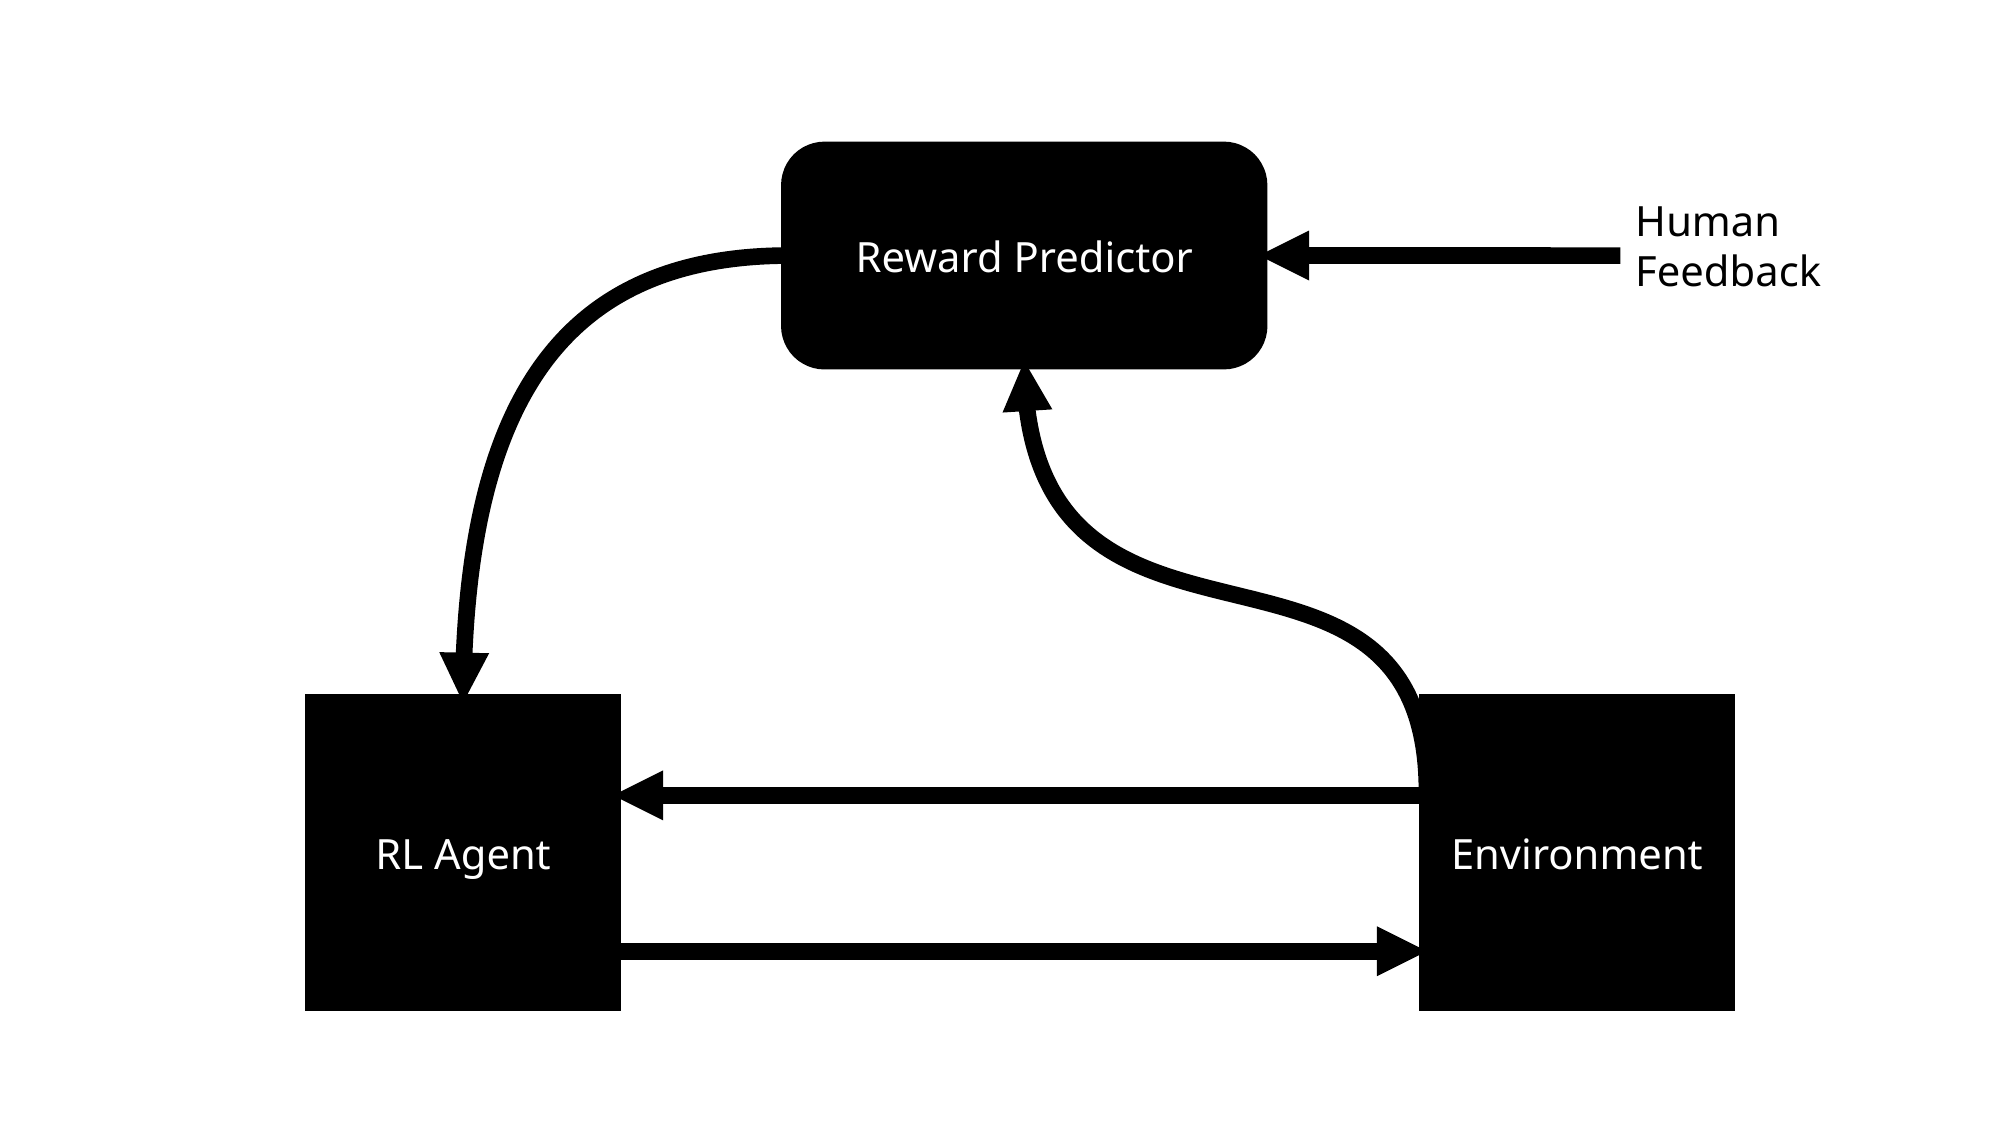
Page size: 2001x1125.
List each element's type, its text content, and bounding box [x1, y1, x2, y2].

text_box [1010, 374, 1441, 778]
text_box Human Feedback [1620, 187, 1929, 303]
text_box Reward Predictor [788, 148, 1261, 363]
text_box Environment [1426, 702, 1728, 1004]
text_box RL Agent [312, 702, 614, 1004]
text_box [463, 255, 790, 703]
